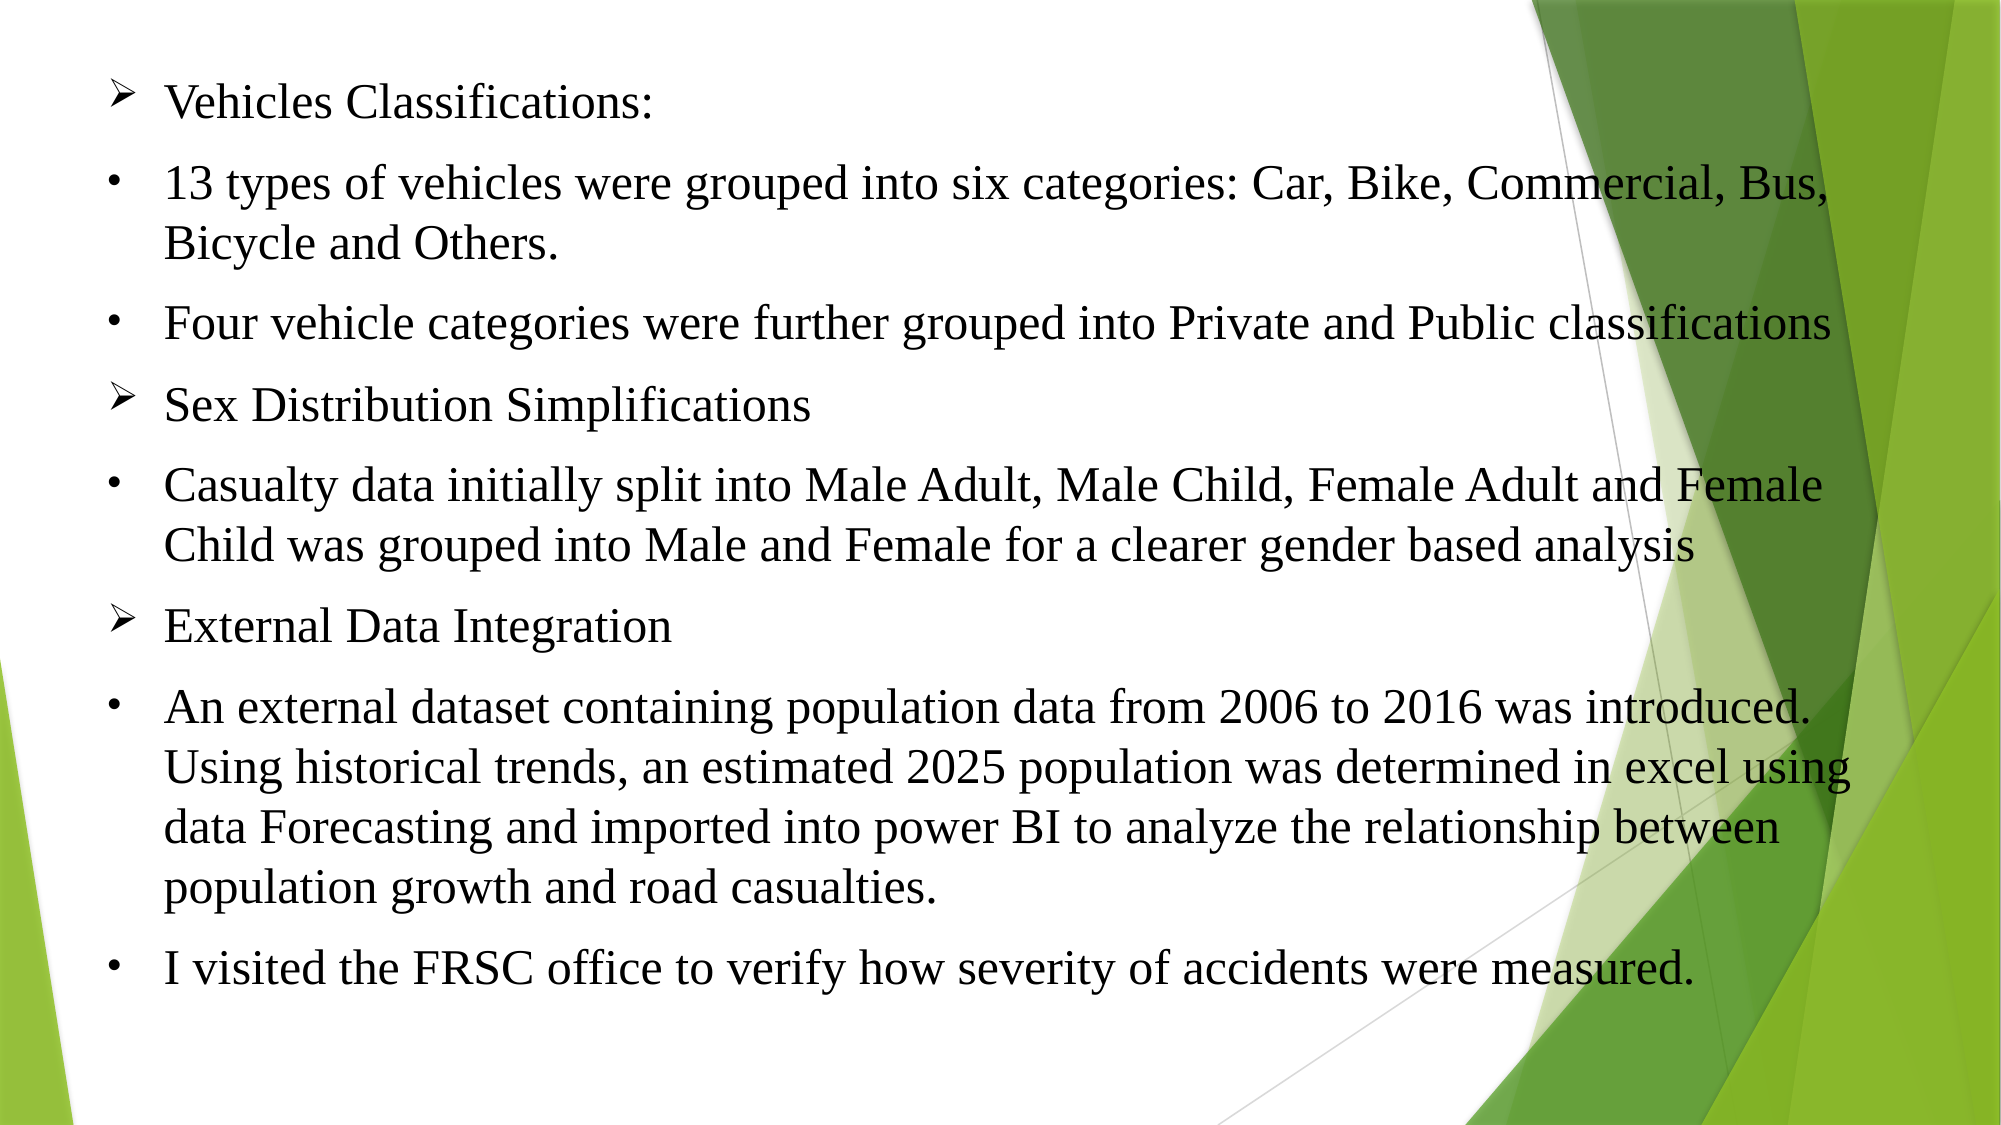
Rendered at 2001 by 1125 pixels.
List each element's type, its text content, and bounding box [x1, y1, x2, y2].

list Vehicles Classifications: 13 types of vehicles were grouped into six categories: Car, Bike, Commercial, Bus, Bicycle and Others. Four vehicle categories were further grouped into Private and Public classifications Sex Distribution Simplifications Casualty data initially split into Male Adult, Male Child, Female Adult and Female Child was grouped into Male and Female for a clearer gender based analysis External Data Integration An external dataset containing population data from 2006 to 2016 was introduced. Using historical trends, an estimated 2025 population was determined in excel using data Forecasting and imported into power BI to analyze the relationship between population growth and road casualties. I visited the FRSC office to verify how severity of accidents were measured. [92, 60, 1904, 1107]
